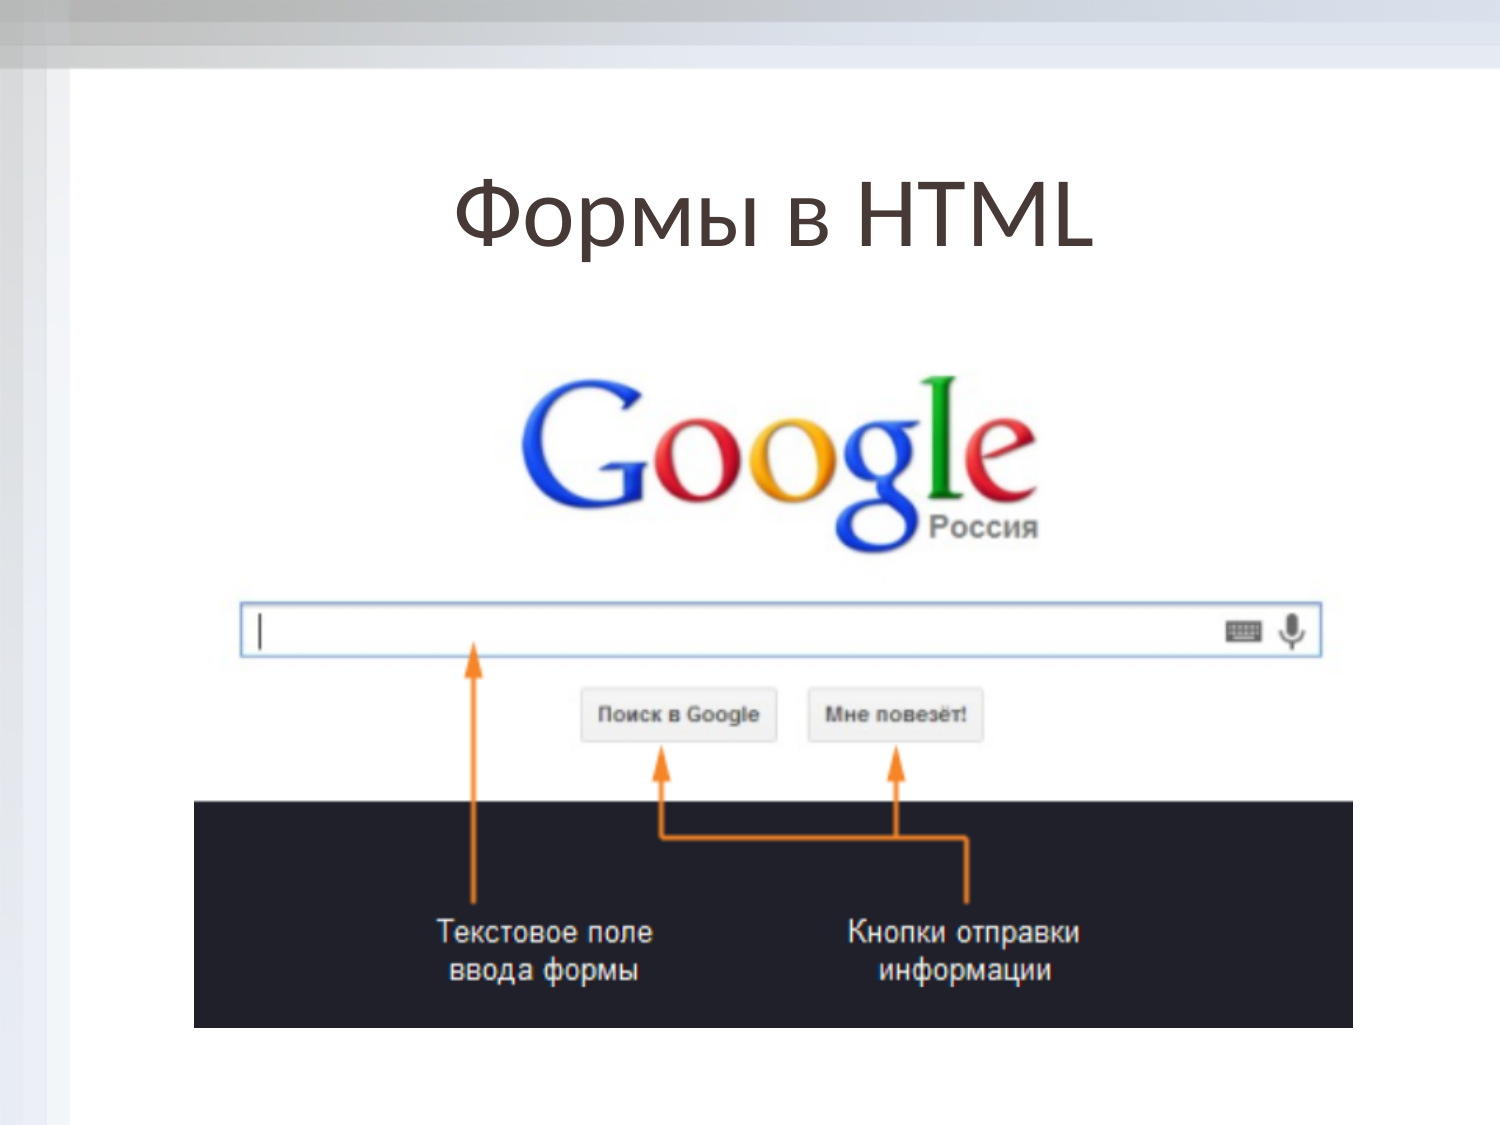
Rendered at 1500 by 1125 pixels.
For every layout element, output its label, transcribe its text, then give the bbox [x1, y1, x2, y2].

text_box [112, 338, 1435, 1035]
picture [0, 0, 1500, 1125]
text_box Формы в HTML [136, 112, 1412, 290]
